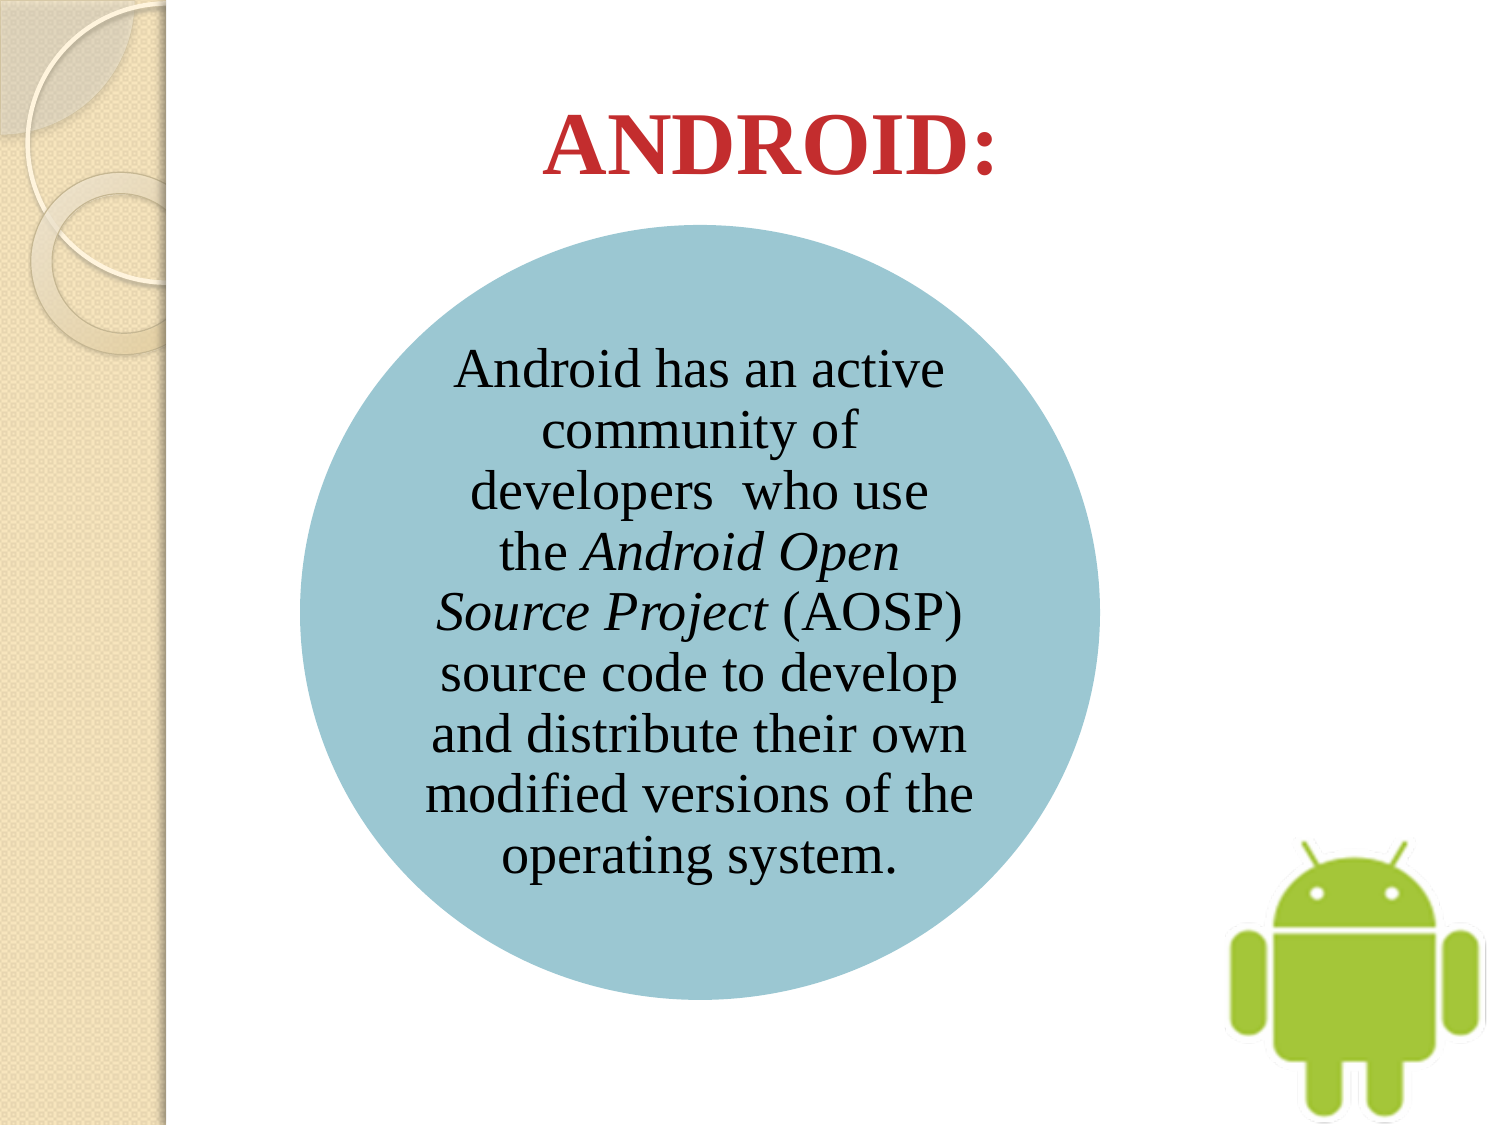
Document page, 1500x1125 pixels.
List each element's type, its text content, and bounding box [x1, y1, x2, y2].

picture [1224, 837, 1488, 1125]
title ANDROID: [235, 45, 1466, 233]
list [74, 224, 1326, 1001]
